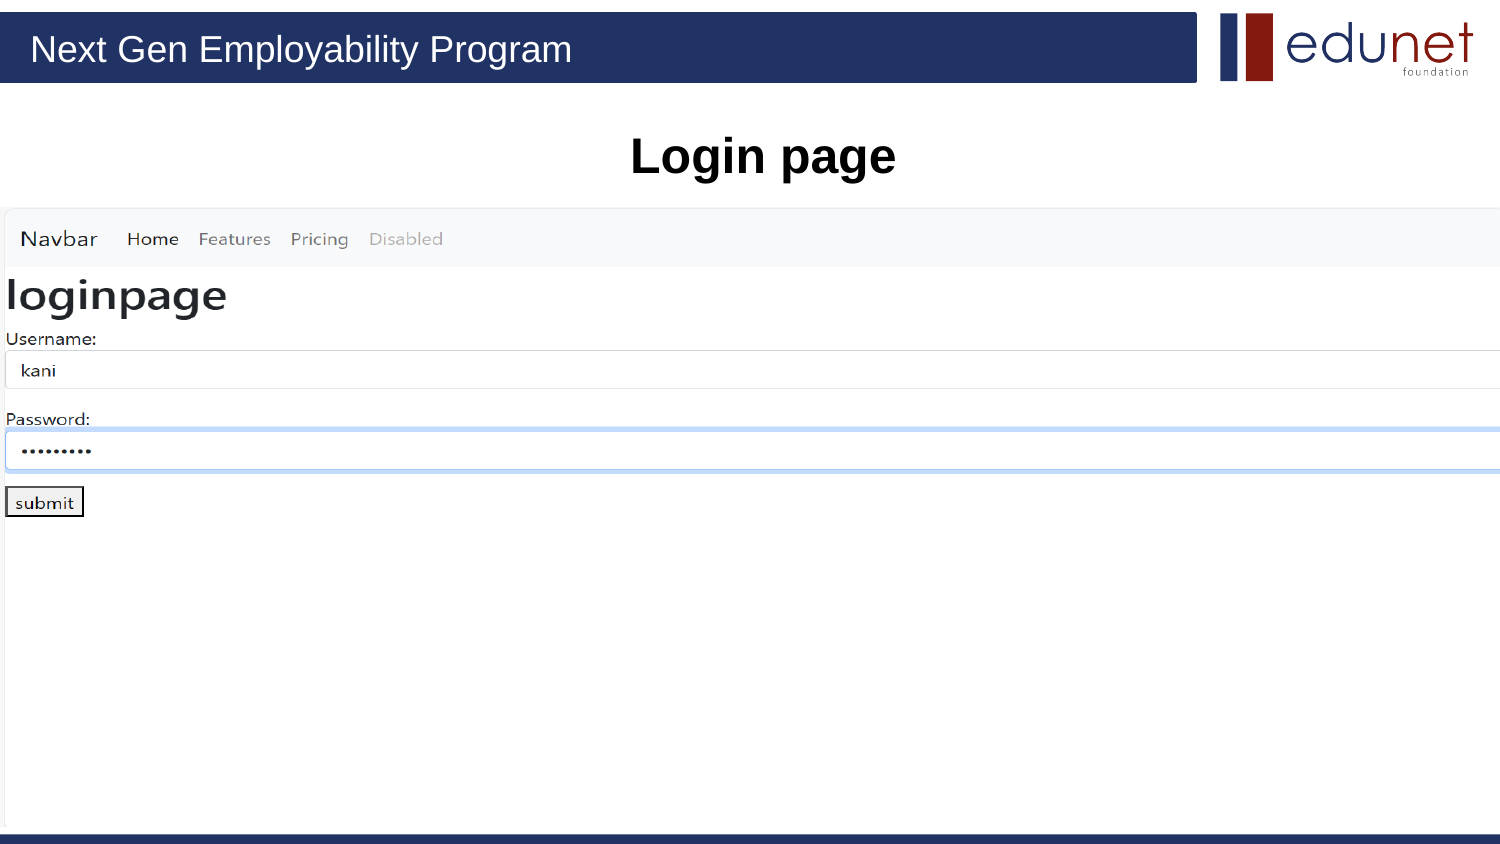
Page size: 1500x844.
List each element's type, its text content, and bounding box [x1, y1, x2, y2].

text_box Login page [61, 116, 1466, 192]
picture [1279, 14, 1482, 83]
picture [0, 207, 1500, 827]
